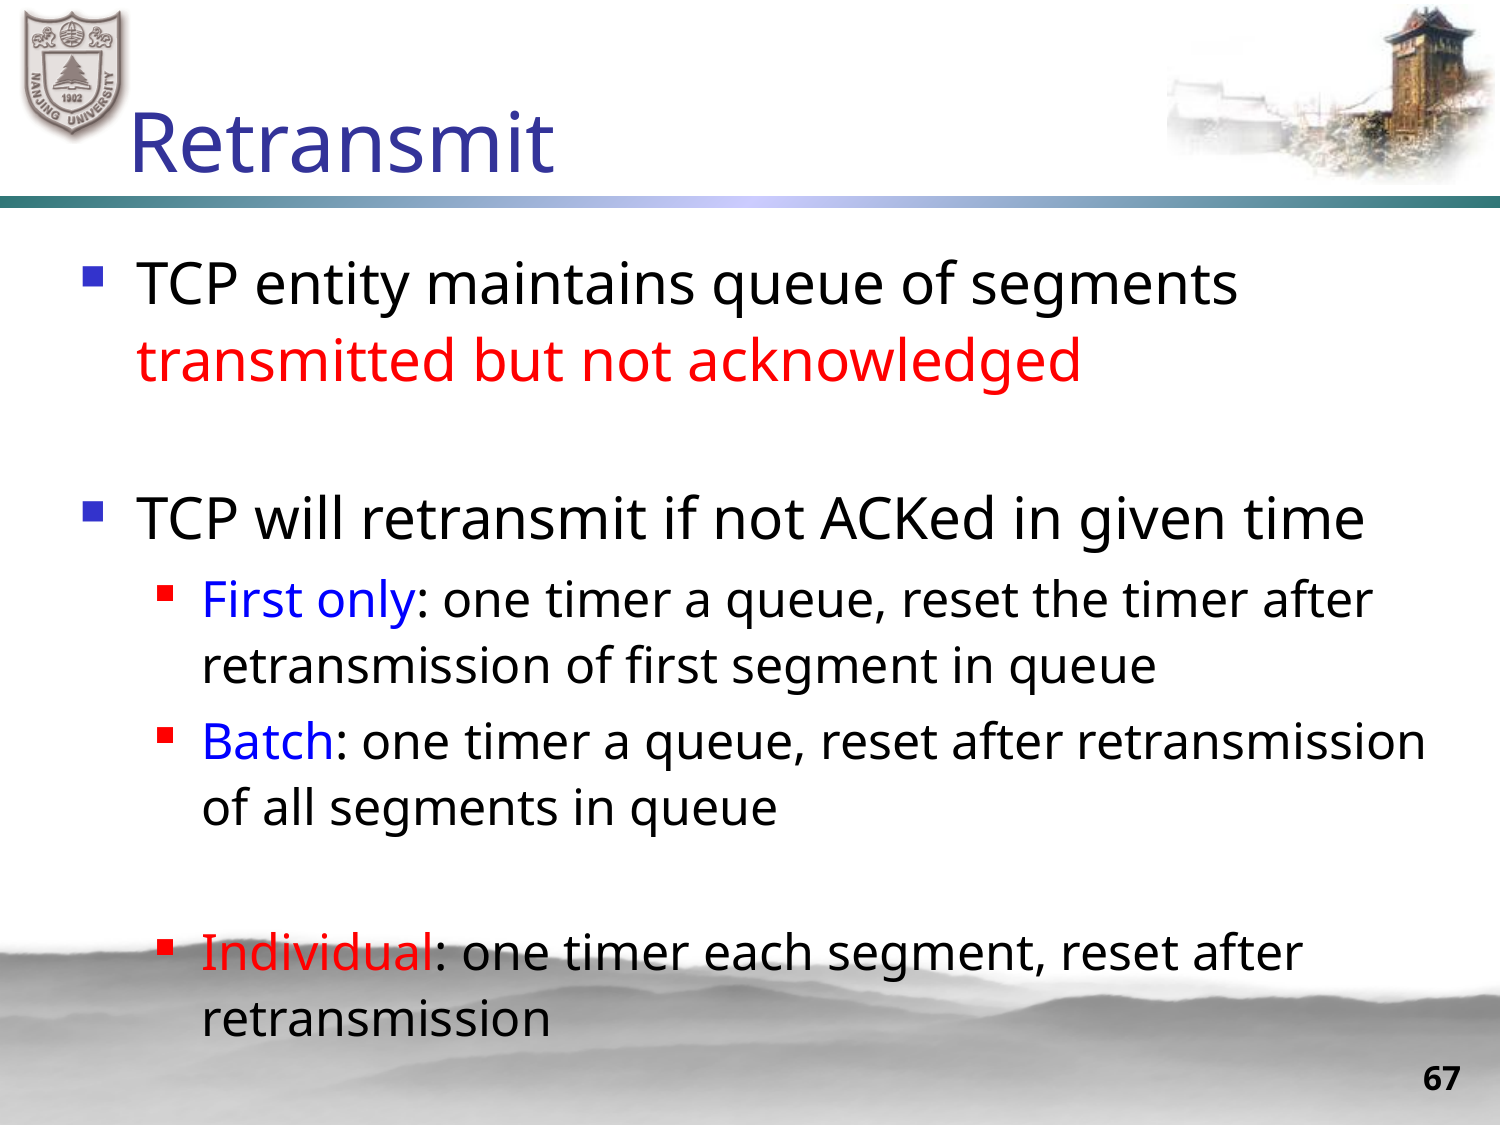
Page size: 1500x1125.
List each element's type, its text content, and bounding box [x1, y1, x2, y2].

title Retransmit [111, 54, 1500, 197]
picture [0, 928, 1500, 1125]
list TCP entity maintains queue of segments transmitted but not acknowledged TCP will retransmit if not ACKed in given time First only: one timer a queue, reset the timer after retransmission of first segment in queue Batch: one timer a queue, reset after retransmission of all segments in queue Individual: one timer each segment, reset after retransmission [64, 231, 1471, 1036]
picture [0, 0, 144, 144]
picture [1167, 4, 1495, 54]
slide_number 67 [1163, 1034, 1477, 1111]
